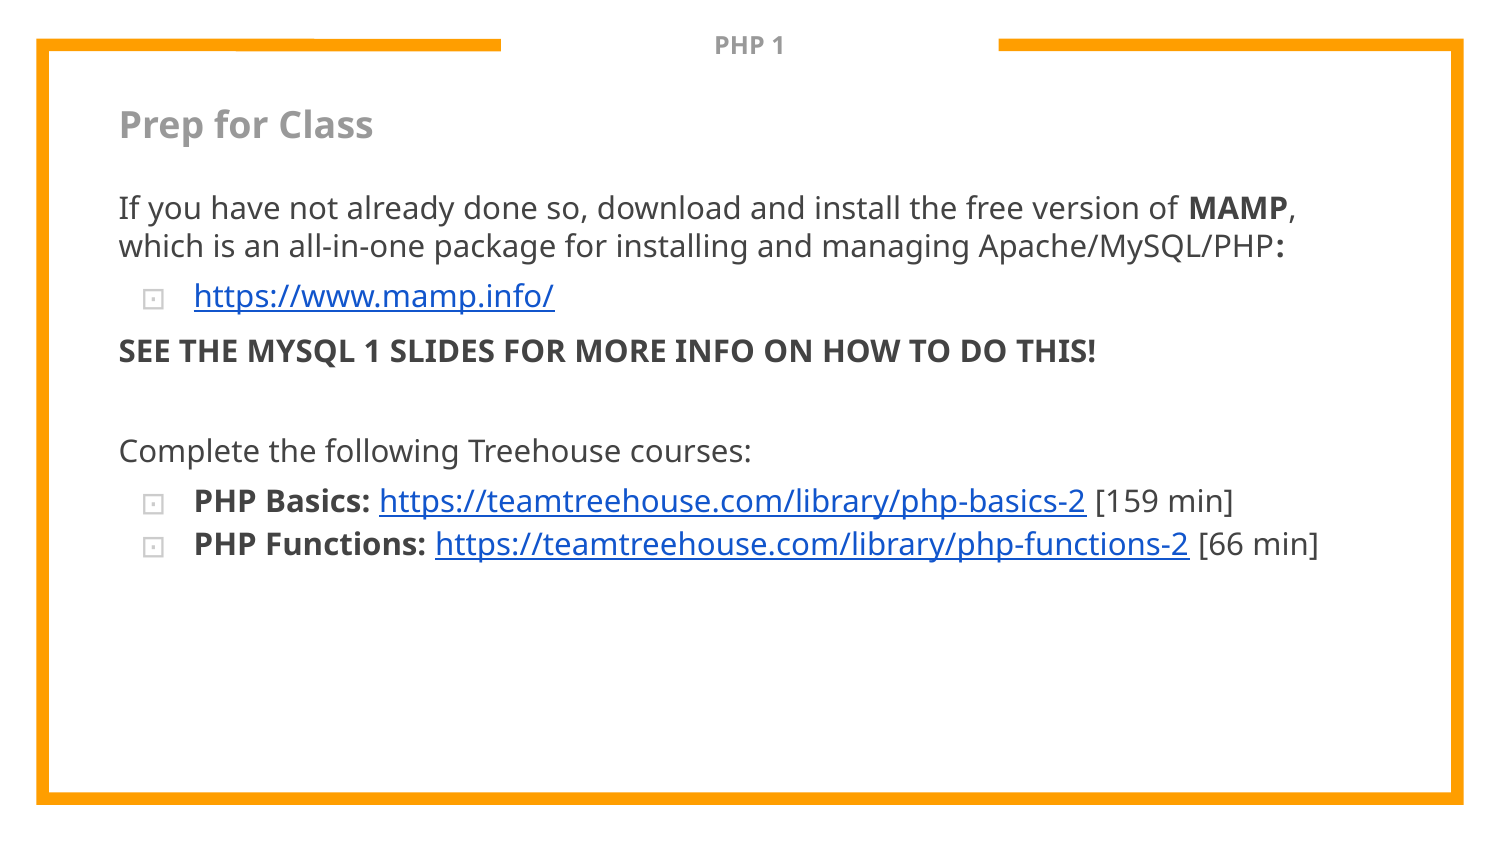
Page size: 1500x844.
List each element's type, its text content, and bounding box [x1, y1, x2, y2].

title PHP 1 [501, 15, 999, 92]
list Prep for Class If you have not already done so, download and install the free version of MAMP, which is an all-in-one package for installing and managing Apache/MySQL/PHP: https://www.mamp.info/ SEE THE MYSQL 1 SLIDES FOR MORE INFO ON HOW TO DO THIS! Complete the following Treehouse courses: PHP Basics: https://teamtreehouse.com/library/php-basics-2 [159 min] PHP Functions: https://teamtreehouse.com/library/php-functions-2 [66 min] [103, 86, 1388, 794]
